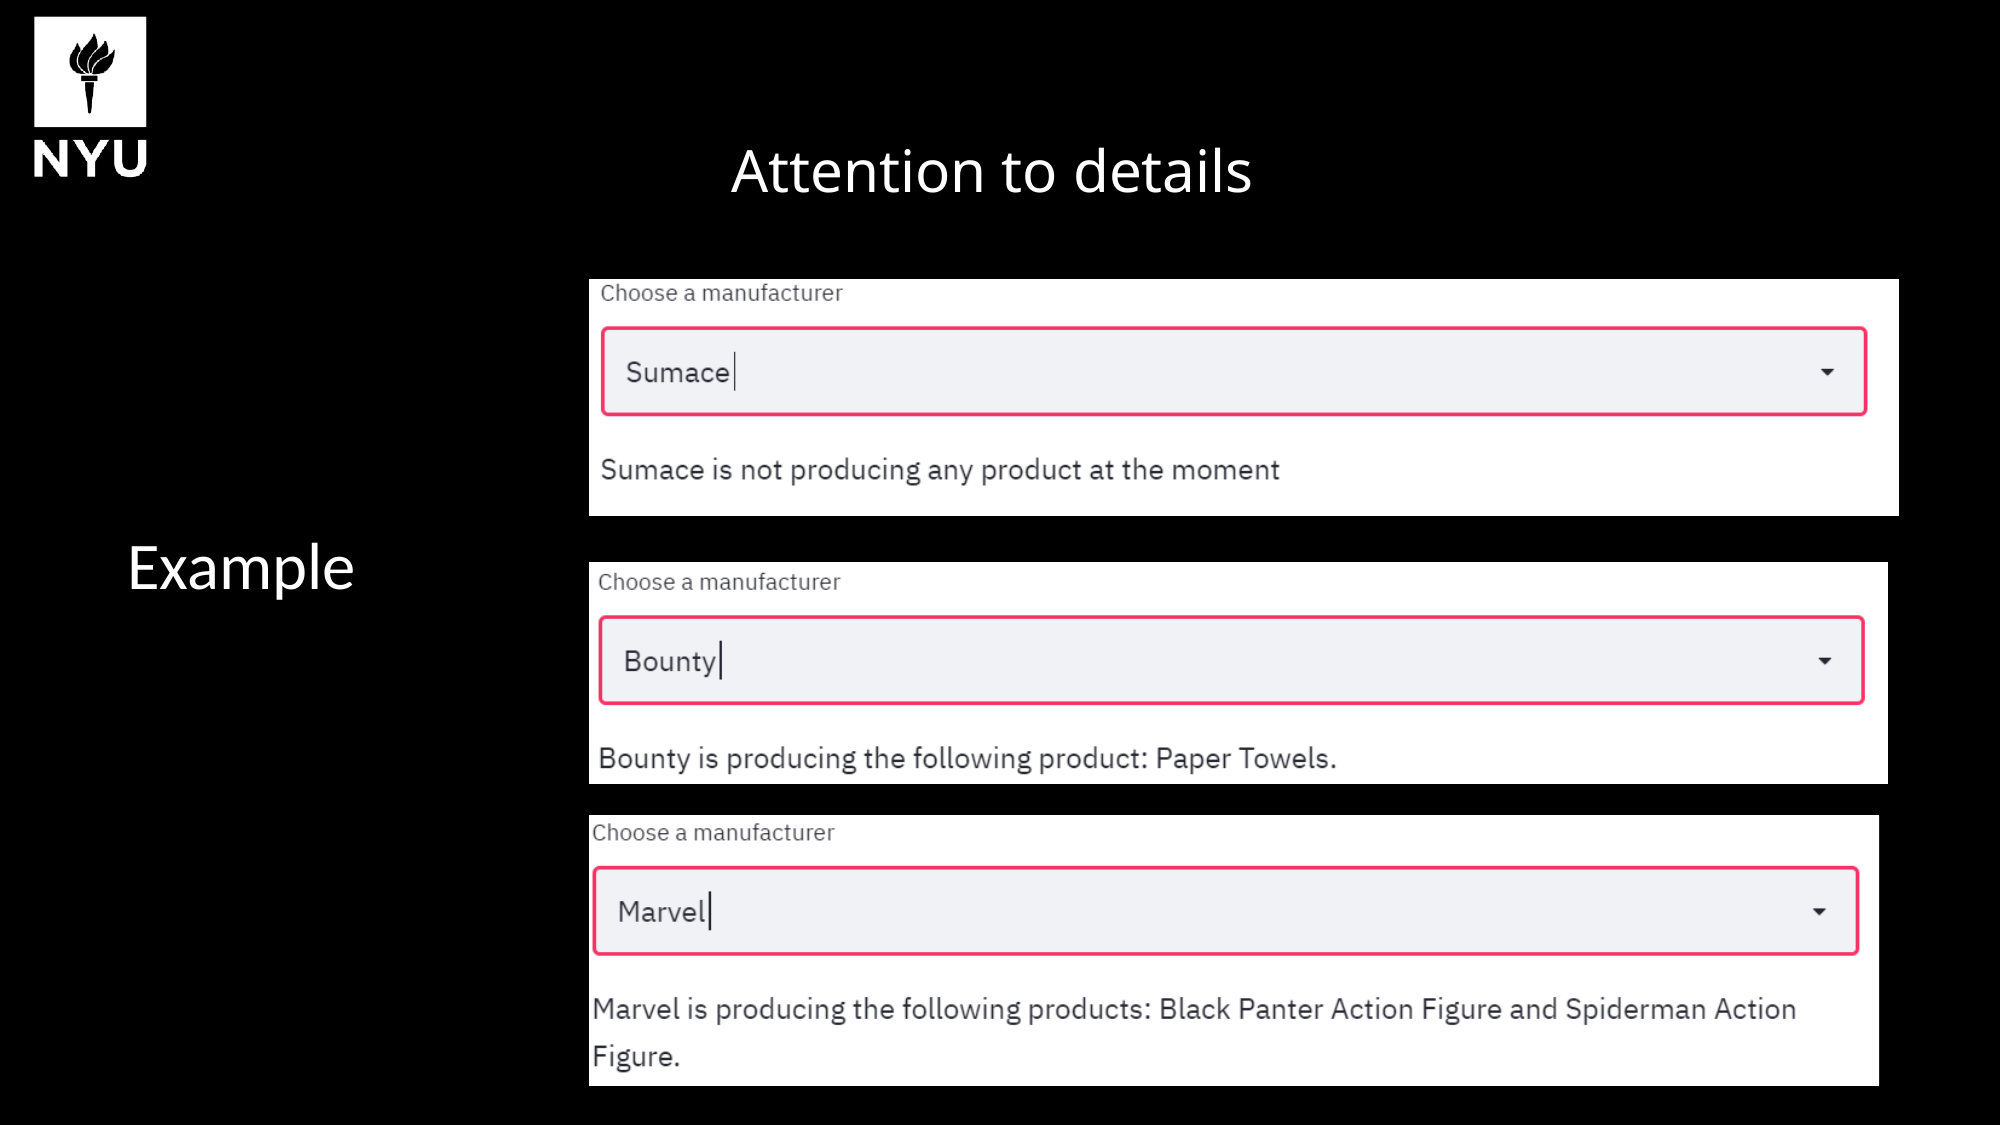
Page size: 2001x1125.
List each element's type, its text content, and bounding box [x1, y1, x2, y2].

picture [0, 0, 220, 224]
title Attention to details [220, 119, 2000, 213]
picture [589, 815, 1880, 1086]
picture [588, 562, 1888, 784]
picture [588, 279, 1899, 516]
text_box Example [112, 515, 1713, 771]
